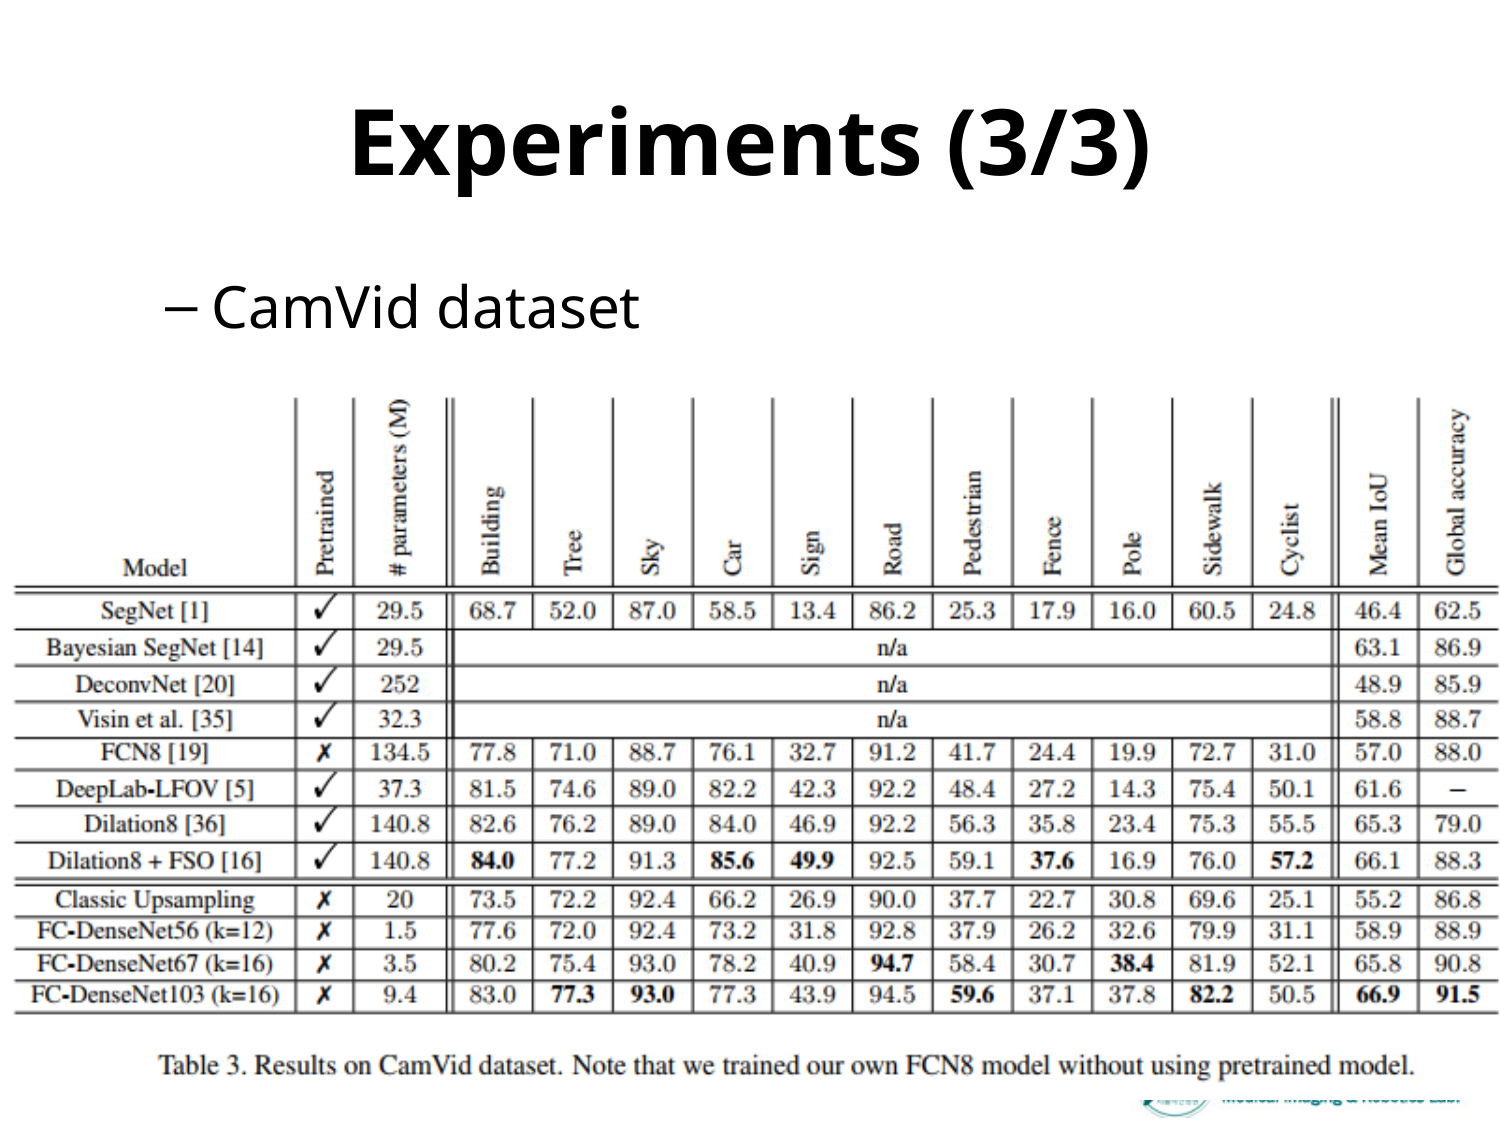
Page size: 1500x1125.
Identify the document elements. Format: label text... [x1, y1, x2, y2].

list CamVid dataset [75, 262, 1425, 370]
picture [0, 373, 1500, 1118]
title Experiments (3/3) [75, 45, 1425, 233]
